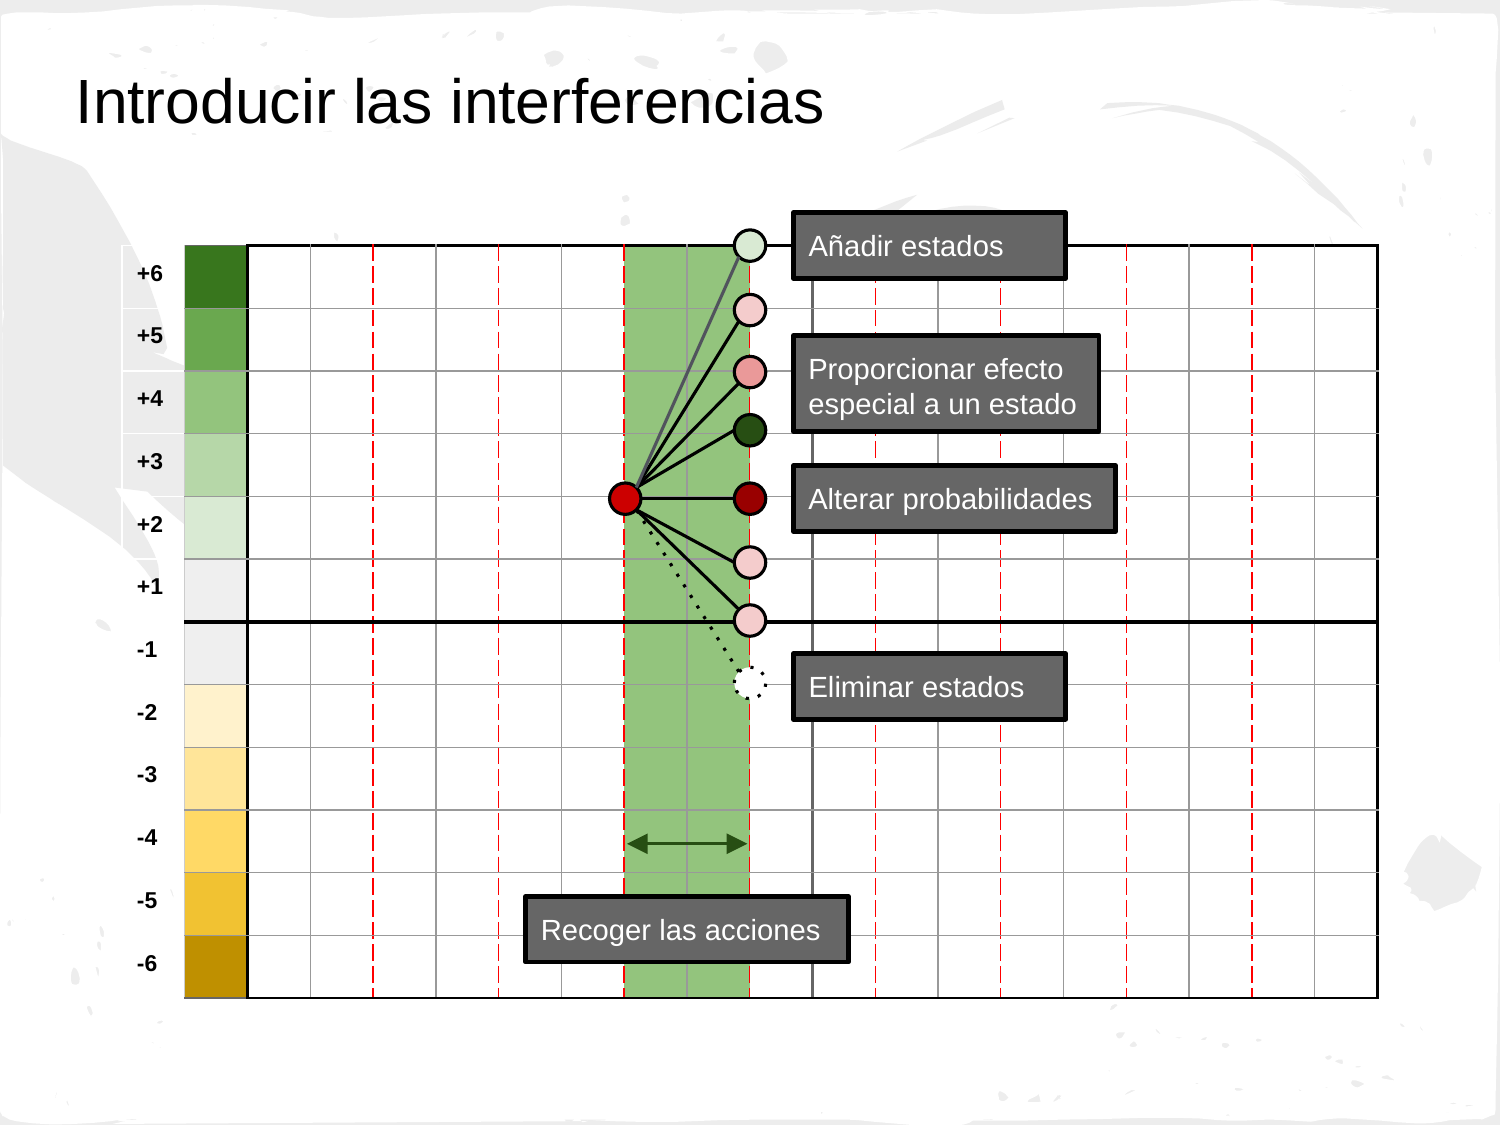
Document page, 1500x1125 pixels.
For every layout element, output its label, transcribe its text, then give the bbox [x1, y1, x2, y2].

table_cell [1001, 873, 1063, 935]
table_cell [499, 434, 561, 496]
table_cell [1064, 309, 1126, 370]
table_header +6 [123, 246, 184, 308]
table_cell [750, 873, 811, 896]
table_cell +1 [123, 560, 184, 620]
table_cell -5 [123, 873, 184, 935]
table_cell [1190, 936, 1252, 997]
table_cell [185, 560, 246, 620]
table_header [875, 279, 937, 308]
table_cell [1315, 811, 1376, 872]
table_cell [624, 309, 629, 370]
table_cell [185, 624, 246, 684]
table_cell [373, 497, 435, 558]
table_cell [1126, 936, 1188, 997]
table_cell [688, 748, 750, 809]
table_cell [311, 685, 373, 747]
table_cell [875, 720, 937, 747]
table_cell [624, 624, 630, 684]
table_cell [1315, 309, 1376, 370]
table_cell [814, 532, 875, 558]
table_cell [1001, 532, 1063, 558]
table_cell [1315, 685, 1376, 747]
table_cell [185, 748, 246, 809]
table_cell [185, 811, 246, 872]
table_header [743, 261, 750, 292]
table_cell [437, 434, 499, 496]
table_cell [562, 748, 624, 809]
table_cell [1252, 434, 1314, 496]
table_cell [1252, 748, 1314, 809]
table_cell [939, 748, 1001, 809]
table_cell [771, 497, 811, 558]
table_cell [1064, 748, 1126, 809]
table_cell [499, 873, 561, 935]
table_cell [875, 560, 937, 620]
table_cell [1064, 936, 1126, 997]
table_cell [1126, 309, 1188, 370]
table_cell [437, 936, 499, 997]
table_cell [1064, 434, 1126, 496]
table_cell [1064, 873, 1126, 935]
table_cell -3 [123, 748, 184, 809]
table_cell [939, 532, 1001, 558]
table_cell [311, 372, 373, 433]
table_cell [1064, 497, 1126, 558]
table_cell [1064, 685, 1126, 747]
table_cell [1190, 873, 1252, 935]
table_cell +4 [123, 372, 184, 433]
table_cell [437, 811, 499, 872]
table_cell [311, 936, 373, 997]
table_cell -6 [123, 936, 184, 997]
table_cell [249, 372, 310, 433]
table_cell -2 [123, 685, 184, 747]
text_box Introducir las interferencias [60, 46, 1440, 195]
table_cell [771, 309, 811, 370]
table_header [373, 247, 435, 308]
table_cell [437, 309, 499, 370]
table_cell [771, 624, 802, 684]
table_cell [499, 748, 561, 809]
table_cell [562, 873, 624, 896]
table_cell [373, 309, 435, 370]
table_cell [311, 497, 373, 558]
table_cell [373, 624, 435, 684]
table_cell [624, 873, 686, 896]
table_header [562, 247, 624, 308]
table_cell [1126, 372, 1188, 433]
table_cell [1064, 811, 1126, 872]
table_cell [185, 372, 246, 433]
table_cell [1126, 434, 1188, 496]
table_cell [437, 497, 499, 558]
table_cell [373, 372, 435, 433]
table_cell [373, 434, 435, 496]
table_cell [499, 372, 561, 433]
table_cell [249, 434, 310, 496]
table_cell [624, 514, 630, 558]
table_cell [1126, 497, 1188, 558]
table_cell [1066, 624, 1126, 684]
table_cell [1190, 434, 1252, 496]
table_cell [311, 309, 373, 370]
table_cell [1252, 497, 1314, 558]
table_cell [1190, 309, 1252, 370]
table_header [939, 279, 1001, 308]
table_cell [814, 434, 875, 465]
table_cell [875, 434, 937, 465]
table_cell [249, 309, 310, 370]
table_cell [1064, 372, 1126, 433]
table_cell [939, 720, 1001, 747]
table_cell [562, 685, 624, 747]
table_cell [1126, 685, 1188, 747]
table_cell [373, 560, 435, 620]
table_cell [1252, 309, 1314, 370]
table_cell [1315, 560, 1376, 620]
table_cell [499, 936, 561, 997]
table_header [624, 247, 686, 308]
table_cell [185, 936, 246, 997]
table_cell [1064, 560, 1126, 620]
table_cell -1 [123, 624, 184, 684]
table_cell [437, 372, 499, 433]
table_header [750, 247, 811, 308]
table_cell [311, 624, 373, 684]
table_cell [875, 811, 937, 872]
table_cell [688, 811, 750, 872]
table_cell [1190, 497, 1252, 558]
table_cell [1252, 624, 1314, 684]
table_cell [624, 434, 629, 483]
table_cell [249, 811, 310, 872]
table_cell [1190, 811, 1252, 872]
table_cell [939, 560, 1001, 620]
table_cell [249, 560, 310, 620]
table_header [1190, 247, 1252, 308]
table_header [249, 247, 310, 308]
table_cell [499, 309, 561, 370]
table_cell [750, 963, 811, 997]
table_cell [373, 873, 435, 935]
table_header [1315, 247, 1376, 308]
table_cell [1126, 560, 1188, 620]
table_cell [688, 963, 750, 997]
table_cell [1001, 748, 1063, 809]
table_cell [1190, 372, 1252, 433]
table_cell [814, 748, 875, 809]
table_cell [437, 624, 499, 684]
table_cell [750, 811, 811, 872]
table_cell [249, 685, 310, 747]
table_cell [499, 497, 561, 558]
table_cell +2 [123, 497, 184, 558]
table_cell [624, 748, 686, 809]
table_cell [1190, 624, 1252, 684]
table_cell [562, 497, 624, 558]
table_header [1252, 247, 1314, 308]
text_box Recoger las acciones [525, 896, 849, 963]
table_cell [814, 560, 875, 620]
table_header [1126, 247, 1188, 308]
table_header [311, 247, 373, 308]
table_cell [939, 811, 1001, 872]
table_cell [1190, 685, 1252, 747]
table_cell [1126, 624, 1188, 684]
text_box Proporcionar efecto especial a un estado [793, 335, 1100, 432]
table_header [1064, 247, 1126, 308]
table_cell [562, 309, 624, 370]
table_cell [311, 811, 373, 872]
table_cell [499, 811, 561, 872]
table_cell [1001, 936, 1063, 997]
table_cell [939, 434, 1001, 465]
table_cell [1126, 873, 1188, 935]
table_cell [1001, 434, 1063, 465]
table_cell [499, 560, 561, 620]
table_cell [311, 873, 373, 935]
text_box Alterar probabilidades [793, 465, 1116, 532]
table_cell [939, 873, 1001, 935]
table_cell [814, 873, 875, 935]
table_header [688, 247, 737, 256]
table_cell [939, 309, 1001, 335]
table_cell [771, 434, 811, 496]
table_cell [1315, 936, 1376, 997]
text_box Eliminar estados [793, 653, 1066, 720]
table_cell [1315, 748, 1376, 809]
text_box [609, 482, 630, 515]
table_cell [562, 624, 624, 684]
table_cell [688, 707, 750, 747]
table_header [814, 279, 875, 308]
text_box [802, 623, 1103, 680]
table_cell [1252, 560, 1314, 620]
table_cell [1252, 873, 1314, 935]
table_cell +5 [123, 309, 184, 370]
table_cell [437, 560, 499, 620]
table_cell [1252, 685, 1314, 747]
table_cell [437, 748, 499, 809]
table_cell [814, 811, 875, 872]
text_box Añadir estados [793, 212, 1066, 279]
table_cell [1315, 372, 1376, 433]
table_cell [814, 720, 875, 747]
table_cell [750, 748, 811, 809]
table_header [1001, 279, 1063, 308]
table_cell [1315, 873, 1376, 935]
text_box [636, 256, 740, 488]
table_cell [875, 532, 937, 558]
table_cell [499, 624, 561, 684]
table_cell [185, 873, 246, 935]
table_cell [373, 685, 435, 747]
table_cell [624, 372, 629, 433]
table_cell [311, 560, 373, 620]
table_cell [373, 936, 435, 997]
table_cell [814, 936, 875, 997]
table_cell [624, 963, 686, 997]
table_header [185, 246, 246, 308]
table_cell [1126, 748, 1188, 809]
table_cell [1001, 811, 1063, 872]
table_cell [249, 873, 310, 935]
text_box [636, 294, 766, 699]
table_cell [624, 560, 630, 620]
table_cell [939, 936, 1001, 997]
table_cell [750, 685, 811, 747]
table_cell [373, 748, 435, 809]
text_box [734, 229, 766, 262]
table_cell [562, 811, 624, 872]
table_header [499, 247, 561, 308]
table_cell [875, 936, 937, 997]
table_cell [1001, 720, 1063, 747]
table_cell [1001, 309, 1063, 335]
table_cell [688, 873, 750, 896]
table_cell [1190, 748, 1252, 809]
table_cell [311, 748, 373, 809]
table_cell [185, 309, 246, 370]
table_cell [771, 560, 811, 620]
table_cell [249, 497, 310, 558]
table_cell [1252, 936, 1314, 997]
table_cell [562, 560, 624, 620]
table_cell [249, 624, 310, 684]
table_cell [875, 873, 937, 935]
table_cell [311, 434, 373, 496]
table_cell [1001, 560, 1063, 620]
table_cell [1252, 811, 1314, 872]
table_header [437, 247, 499, 308]
table_cell [875, 309, 937, 335]
table_cell [1252, 372, 1314, 433]
table_cell [1315, 624, 1376, 684]
table_cell [562, 434, 624, 496]
table_cell [624, 685, 686, 747]
table_cell [1190, 560, 1252, 620]
table_cell [624, 811, 686, 872]
table_cell [249, 936, 310, 997]
table_cell [1315, 497, 1376, 558]
table_cell [185, 497, 246, 558]
table_cell [185, 434, 246, 496]
table_cell [437, 685, 499, 747]
table_cell [562, 372, 624, 433]
table_cell [499, 685, 561, 747]
table_cell [249, 748, 310, 809]
table_cell +3 [123, 434, 184, 496]
table_cell [814, 309, 875, 335]
table_cell [1126, 811, 1188, 872]
table_cell -4 [123, 811, 184, 872]
table_cell [1315, 434, 1376, 496]
table_cell [771, 372, 811, 433]
table_cell [373, 811, 435, 872]
table_cell [437, 873, 499, 935]
table_cell [562, 963, 624, 997]
table_cell [185, 685, 246, 747]
table_cell [875, 748, 937, 809]
